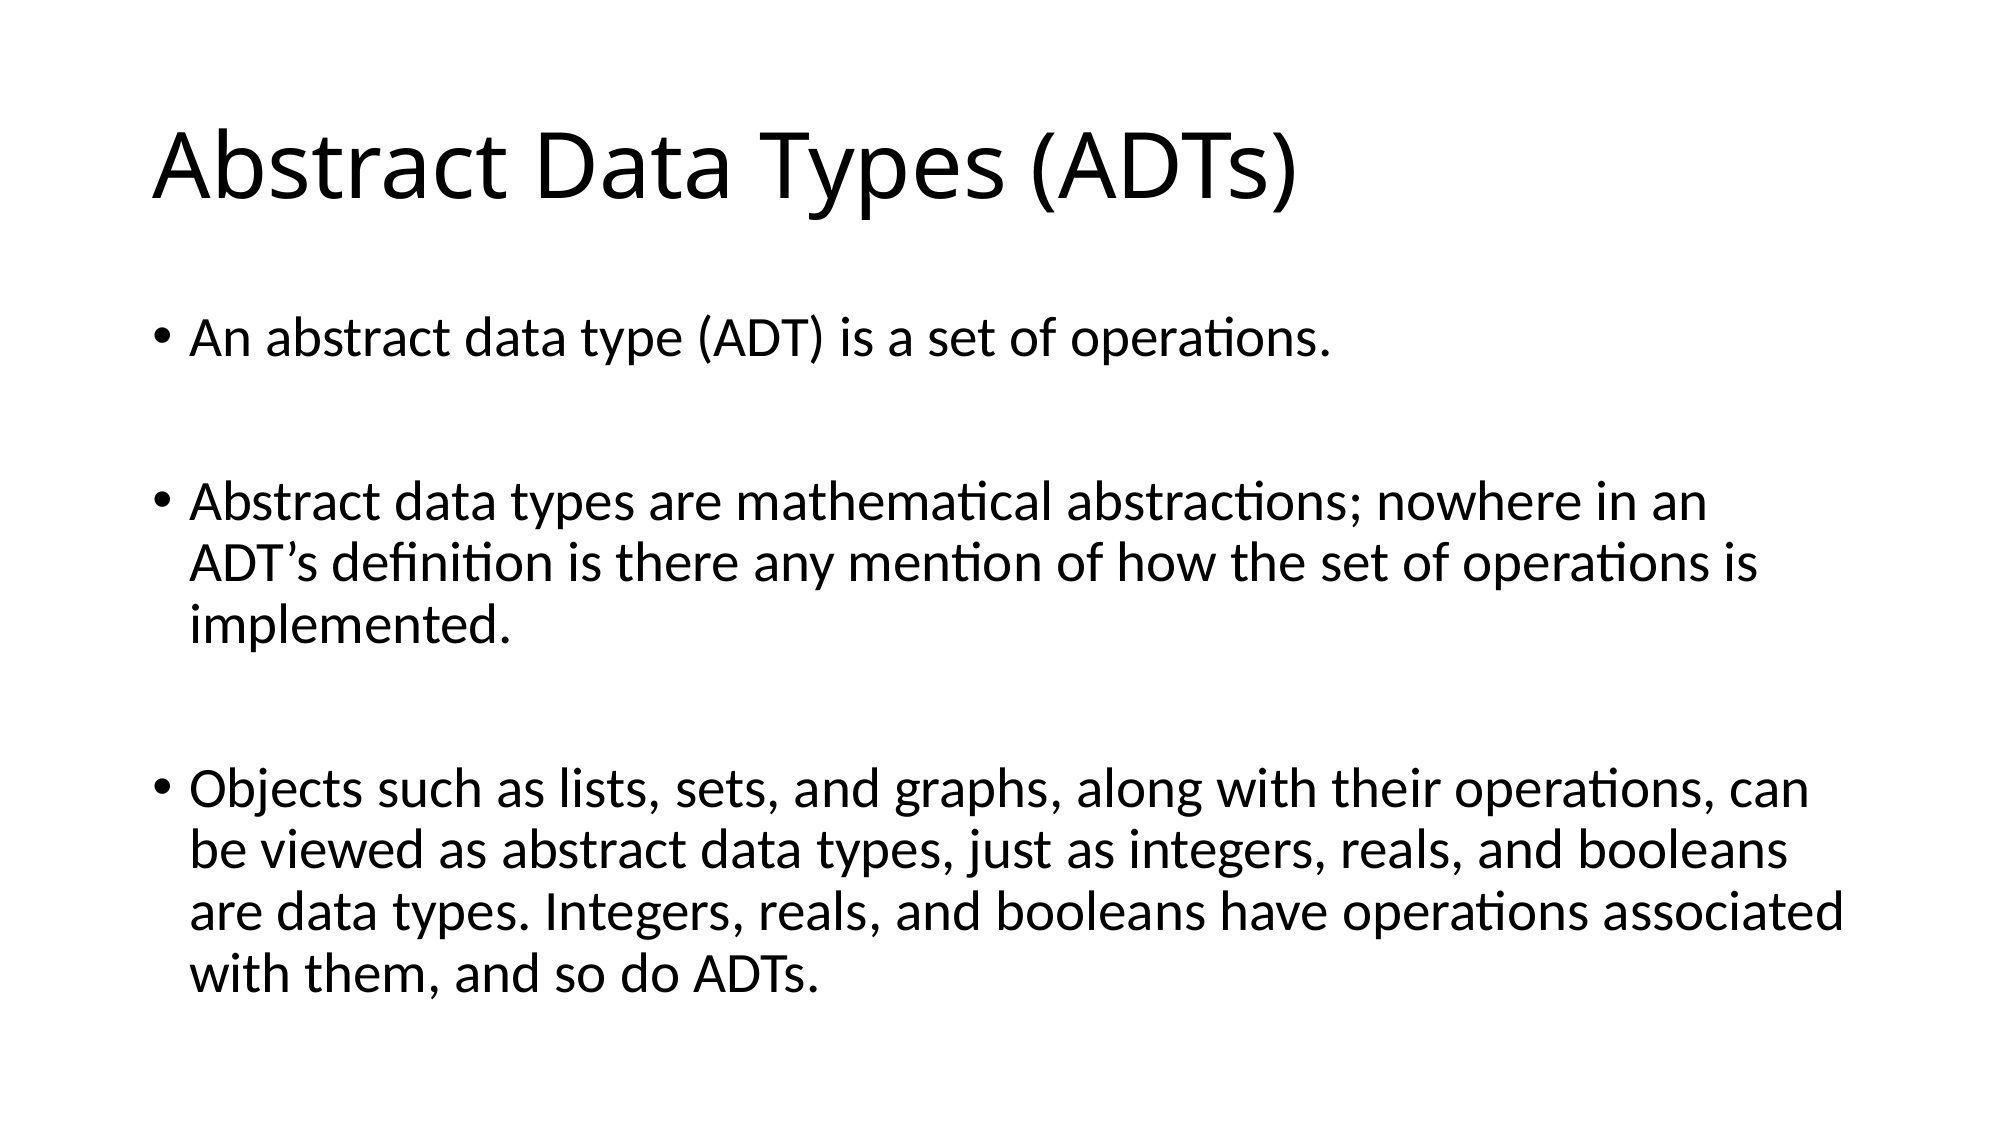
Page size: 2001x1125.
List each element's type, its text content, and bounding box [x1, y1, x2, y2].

list An abstract data type (ADT) is a set of operations. Abstract data types are mathematical abstractions; nowhere in an ADT’s definition is there any mention of how the set of operations is implemented. Objects such as lists, sets, and graphs, along with their operations, can be viewed as abstract data types, just as integers, reals, and booleans are data types. Integers, reals, and booleans have operations associated with them, and so do ADTs. [137, 299, 1863, 1014]
title Abstract Data Types (ADTs) [137, 59, 1863, 278]
